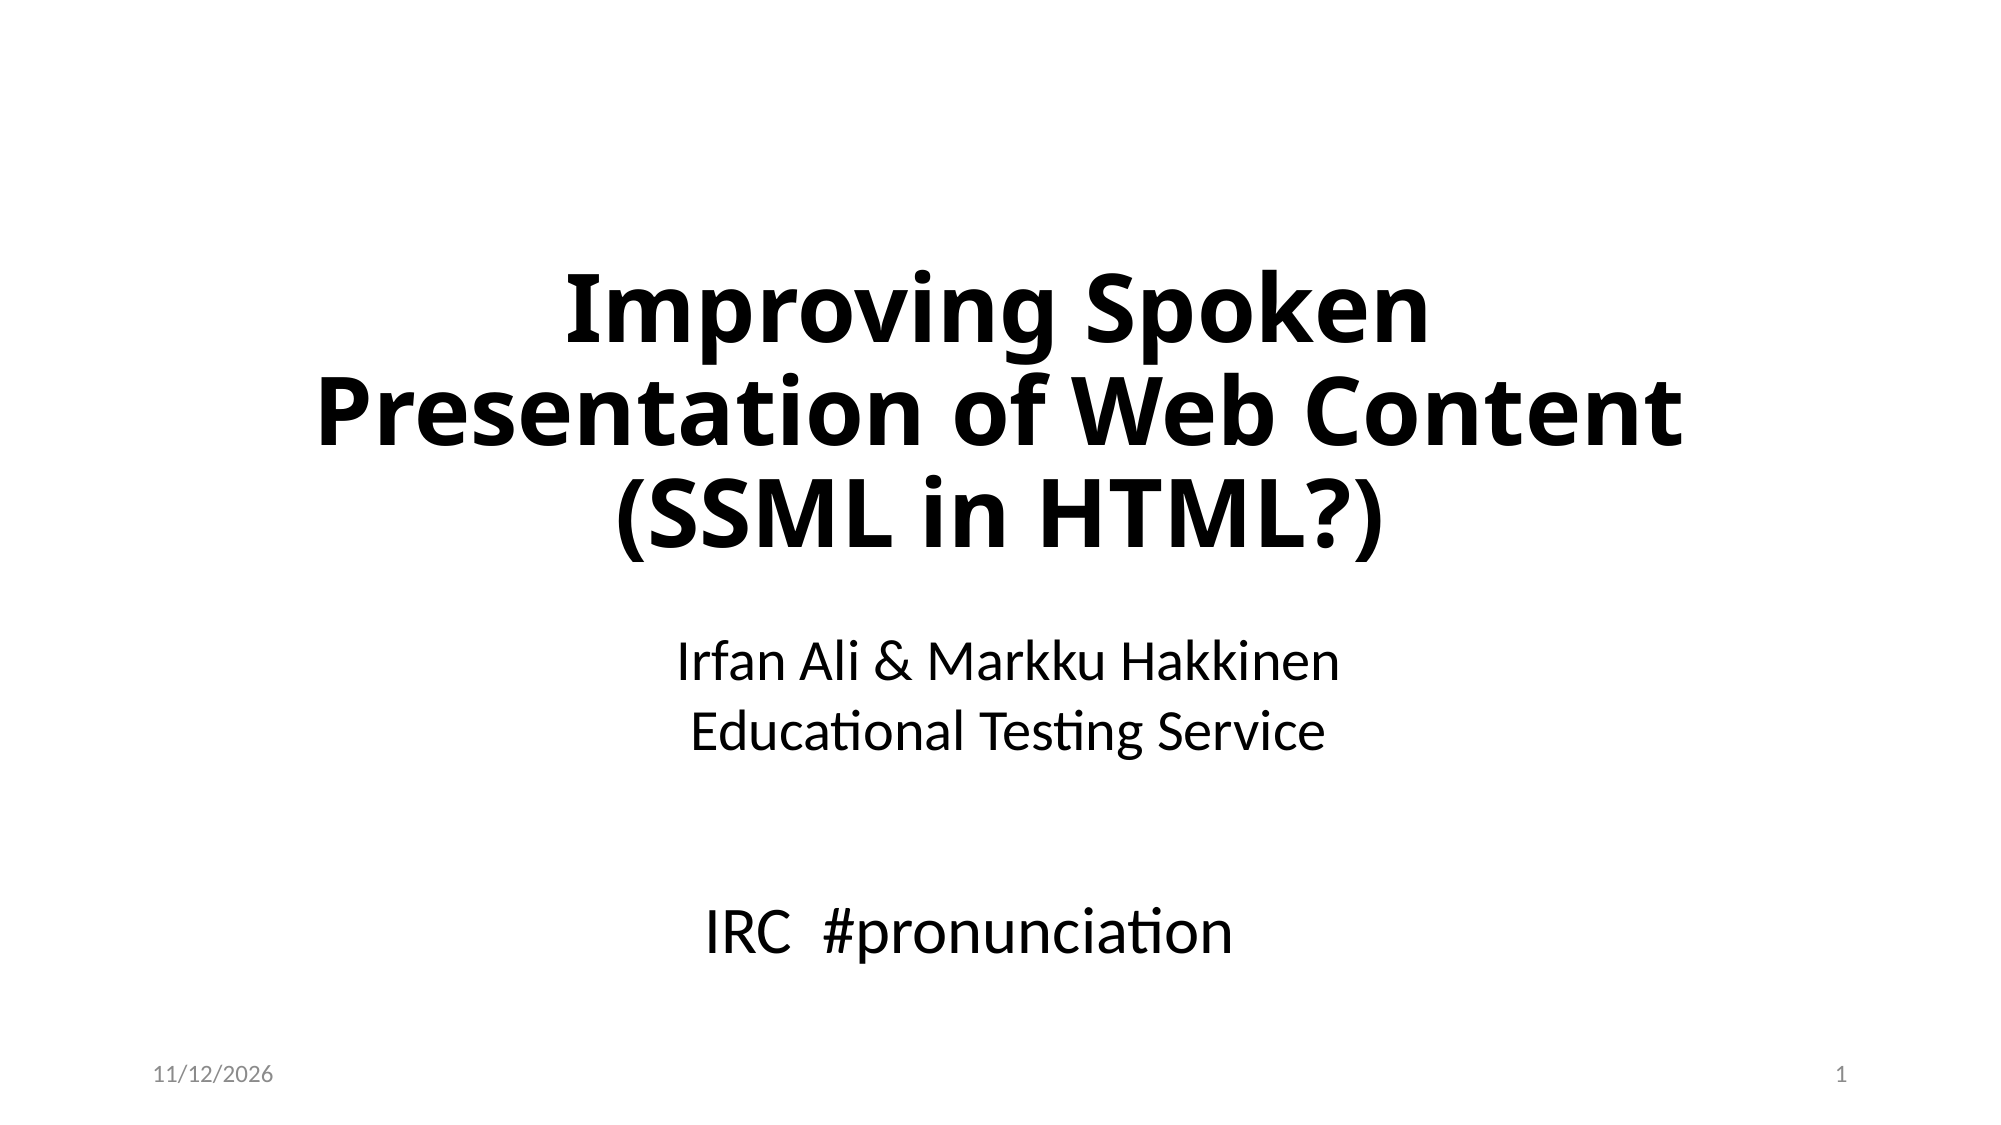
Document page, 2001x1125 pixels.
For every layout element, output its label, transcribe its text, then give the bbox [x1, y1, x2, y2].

slide_number 1 [1412, 1042, 1863, 1103]
subtitle Irfan Ali & Markku Hakkinen Educational Testing Service [249, 615, 1768, 1004]
text_box IRC #pronunciation [689, 879, 1251, 974]
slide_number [137, 1042, 588, 1103]
title Improving Spoken Presentation of Web Content (SSML in HTML?) [249, 184, 1750, 576]
